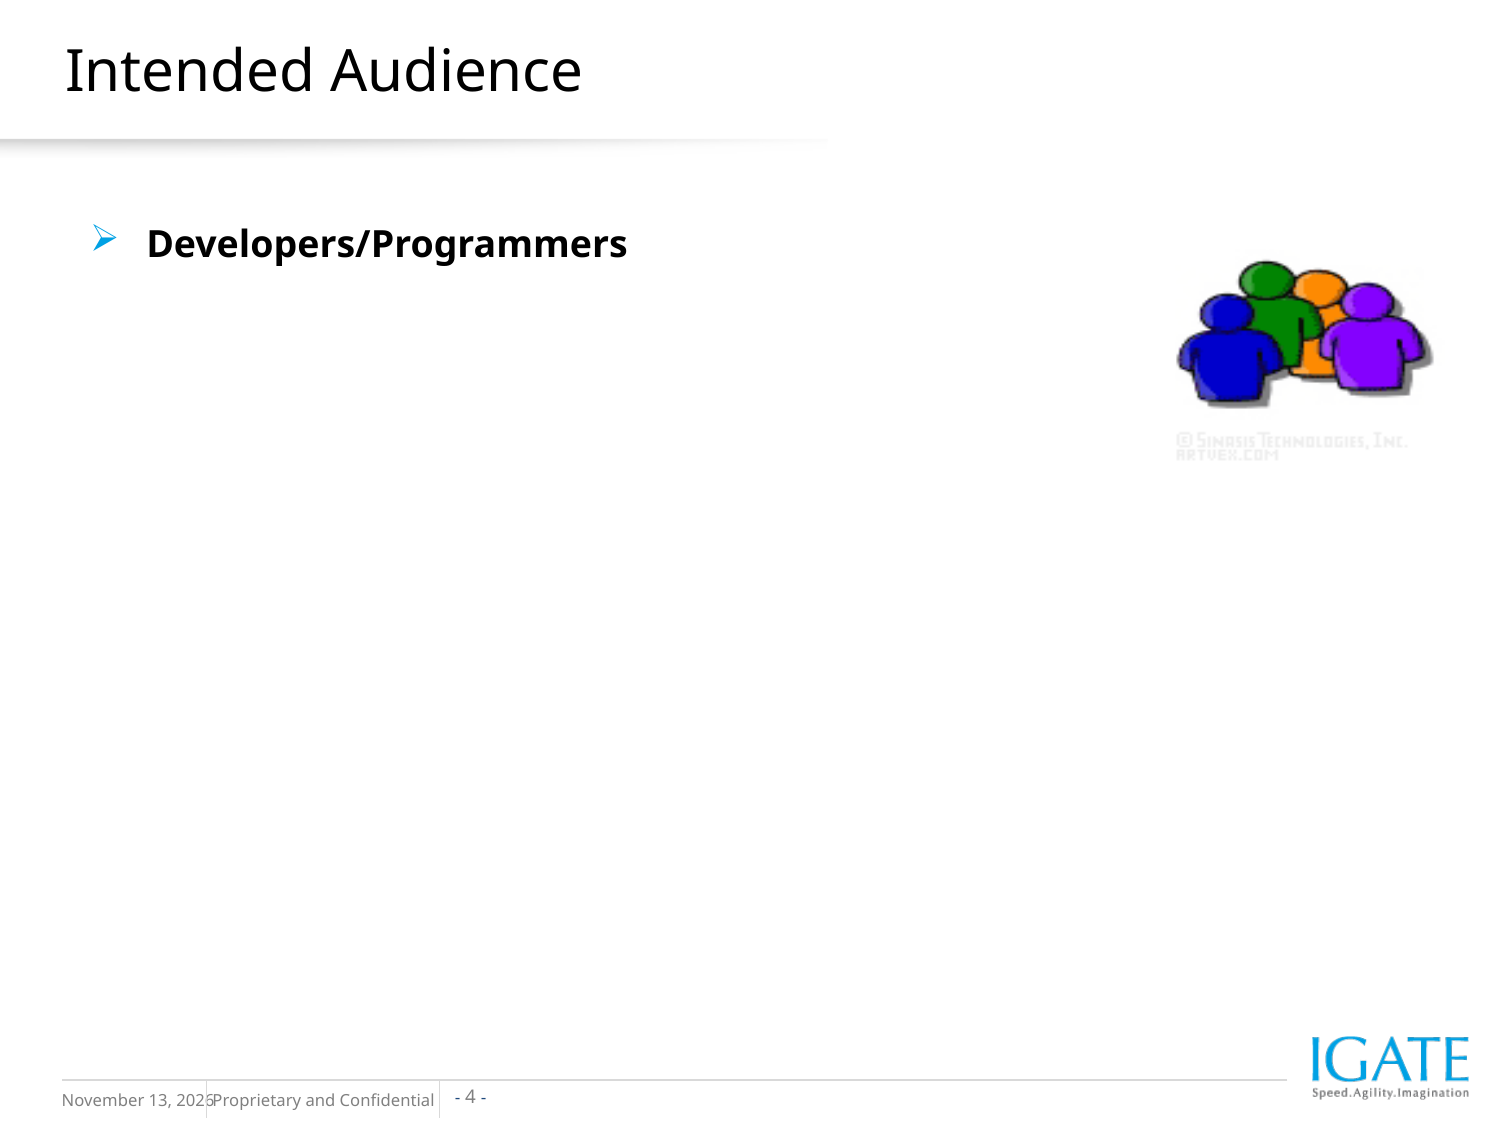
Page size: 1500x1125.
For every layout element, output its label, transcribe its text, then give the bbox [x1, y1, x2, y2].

picture [1304, 1028, 1475, 1105]
picture [0, 112, 919, 174]
picture [1174, 249, 1448, 463]
title Intended Audience [50, 3, 1400, 134]
list Developers/Programmers [75, 212, 1113, 955]
